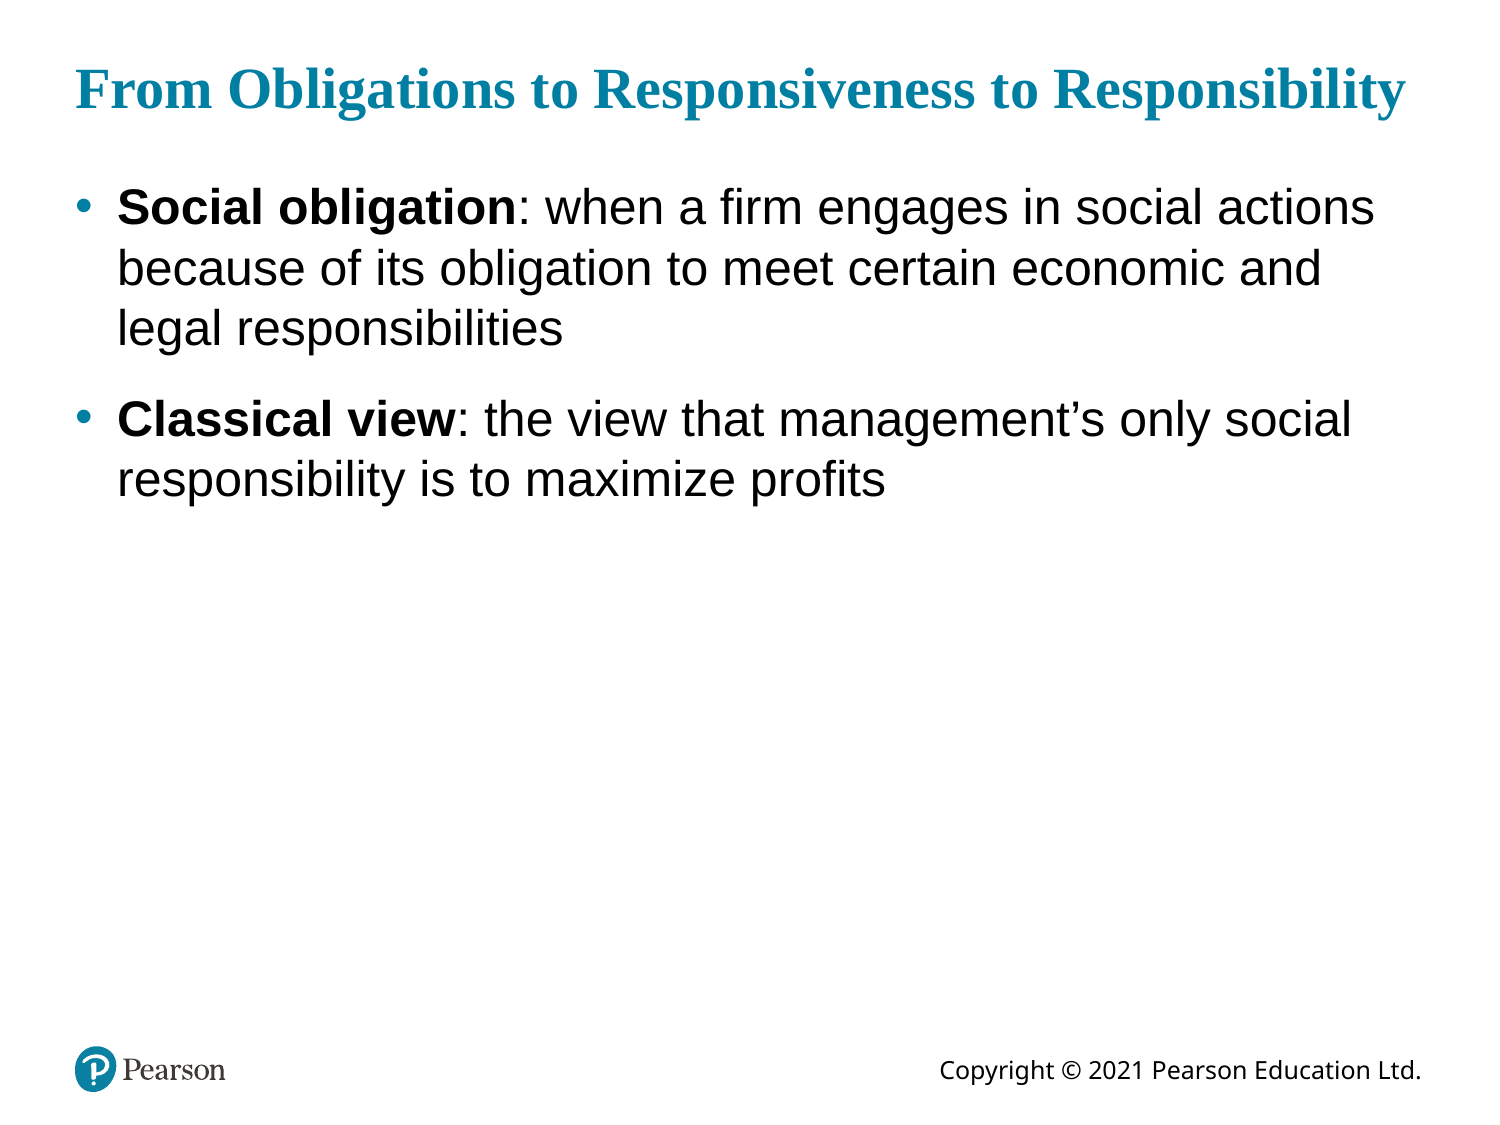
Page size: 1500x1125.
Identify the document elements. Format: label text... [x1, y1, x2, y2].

title From Obligations to Responsiveness to Responsibility [75, 37, 1425, 121]
list Social obligation: when a firm engages in social actions because of its obligation to meet certain economic and legal responsibilities Classical view: the view that management’s only social responsibility is to maximize profits [75, 174, 1425, 550]
